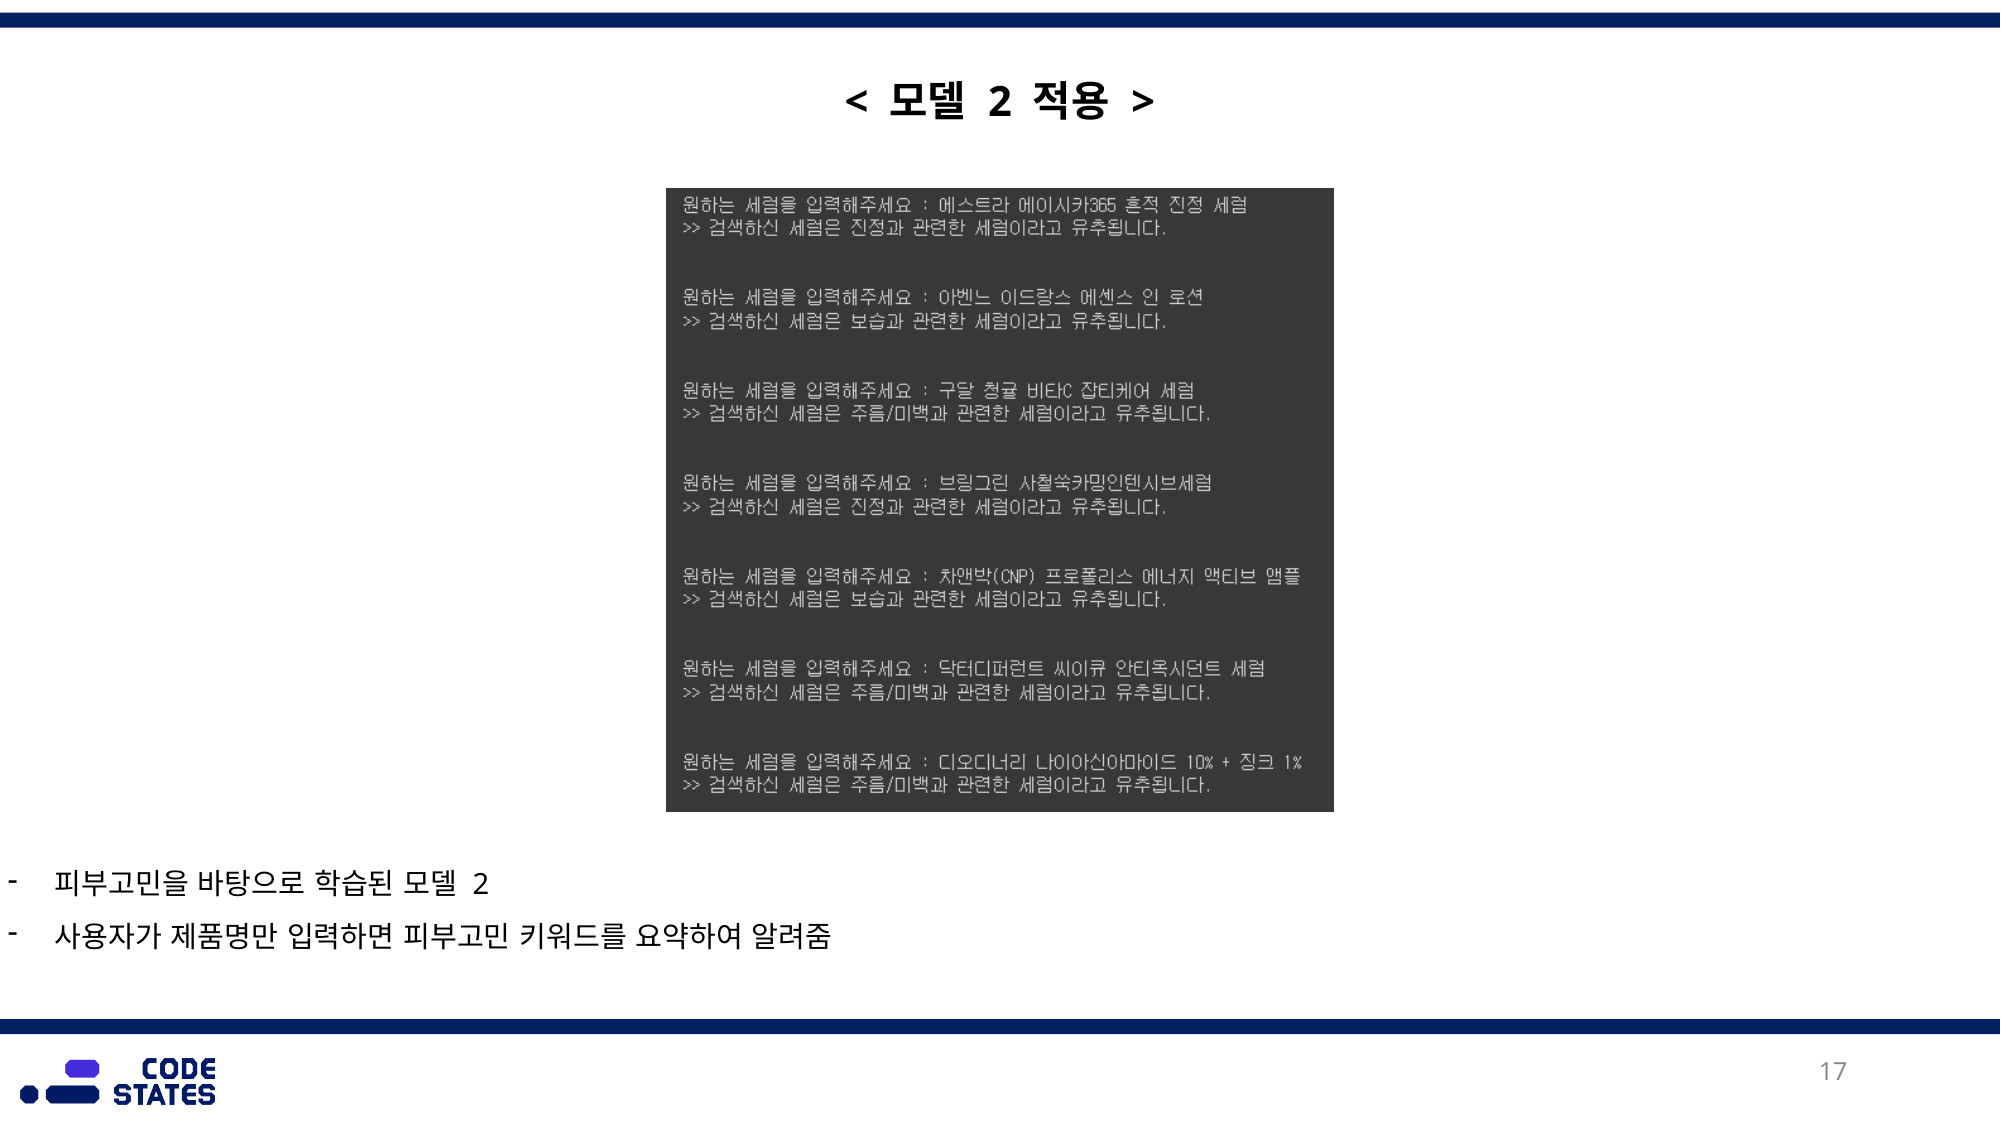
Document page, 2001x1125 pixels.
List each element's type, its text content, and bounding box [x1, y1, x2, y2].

picture [20, 1058, 215, 1105]
text_box [0, 12, 2000, 29]
picture [666, 188, 1334, 812]
slide_number 17 [1412, 1042, 1863, 1103]
text_box < 모델 2 적용 > [0, 42, 2000, 133]
text_box [0, 1018, 2000, 1035]
text_box 피부고민을 바탕으로 학습된 모델 2 사용자가 제품명만 입력하면 피부고민 키워드를 요약하여 알려줌 [0, 840, 2000, 961]
